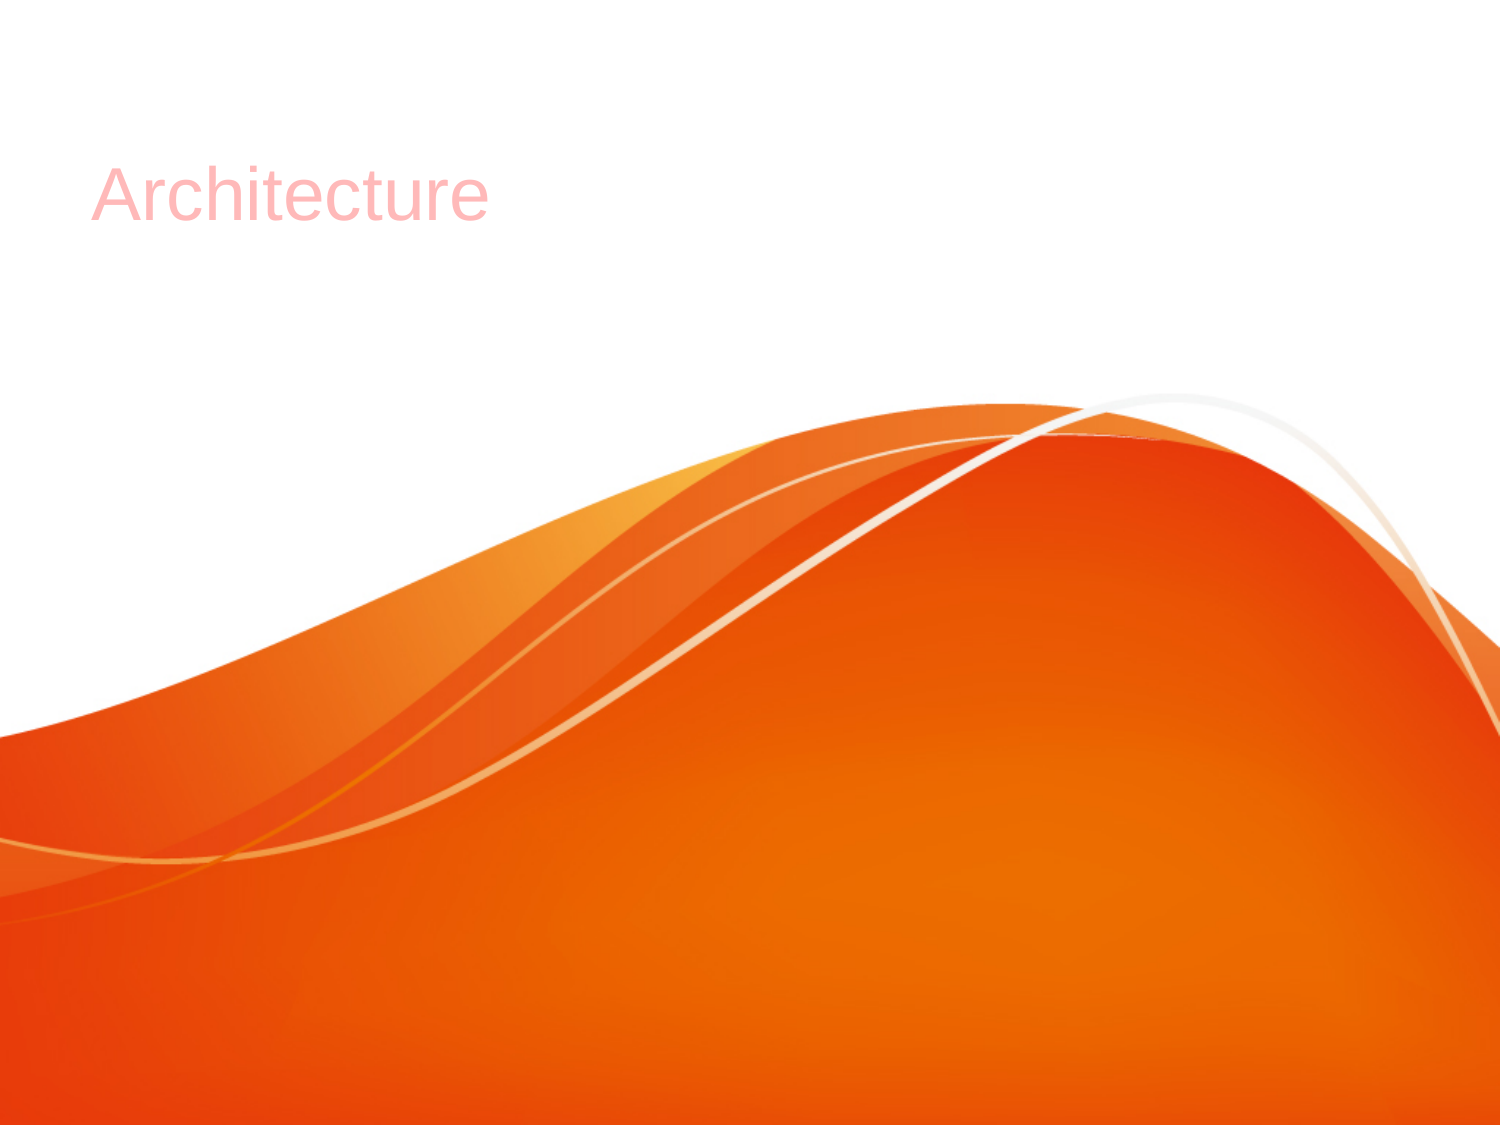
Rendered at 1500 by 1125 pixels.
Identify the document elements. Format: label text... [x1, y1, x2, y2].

title Architecture [76, 101, 1424, 280]
picture [0, 42, 1500, 1125]
